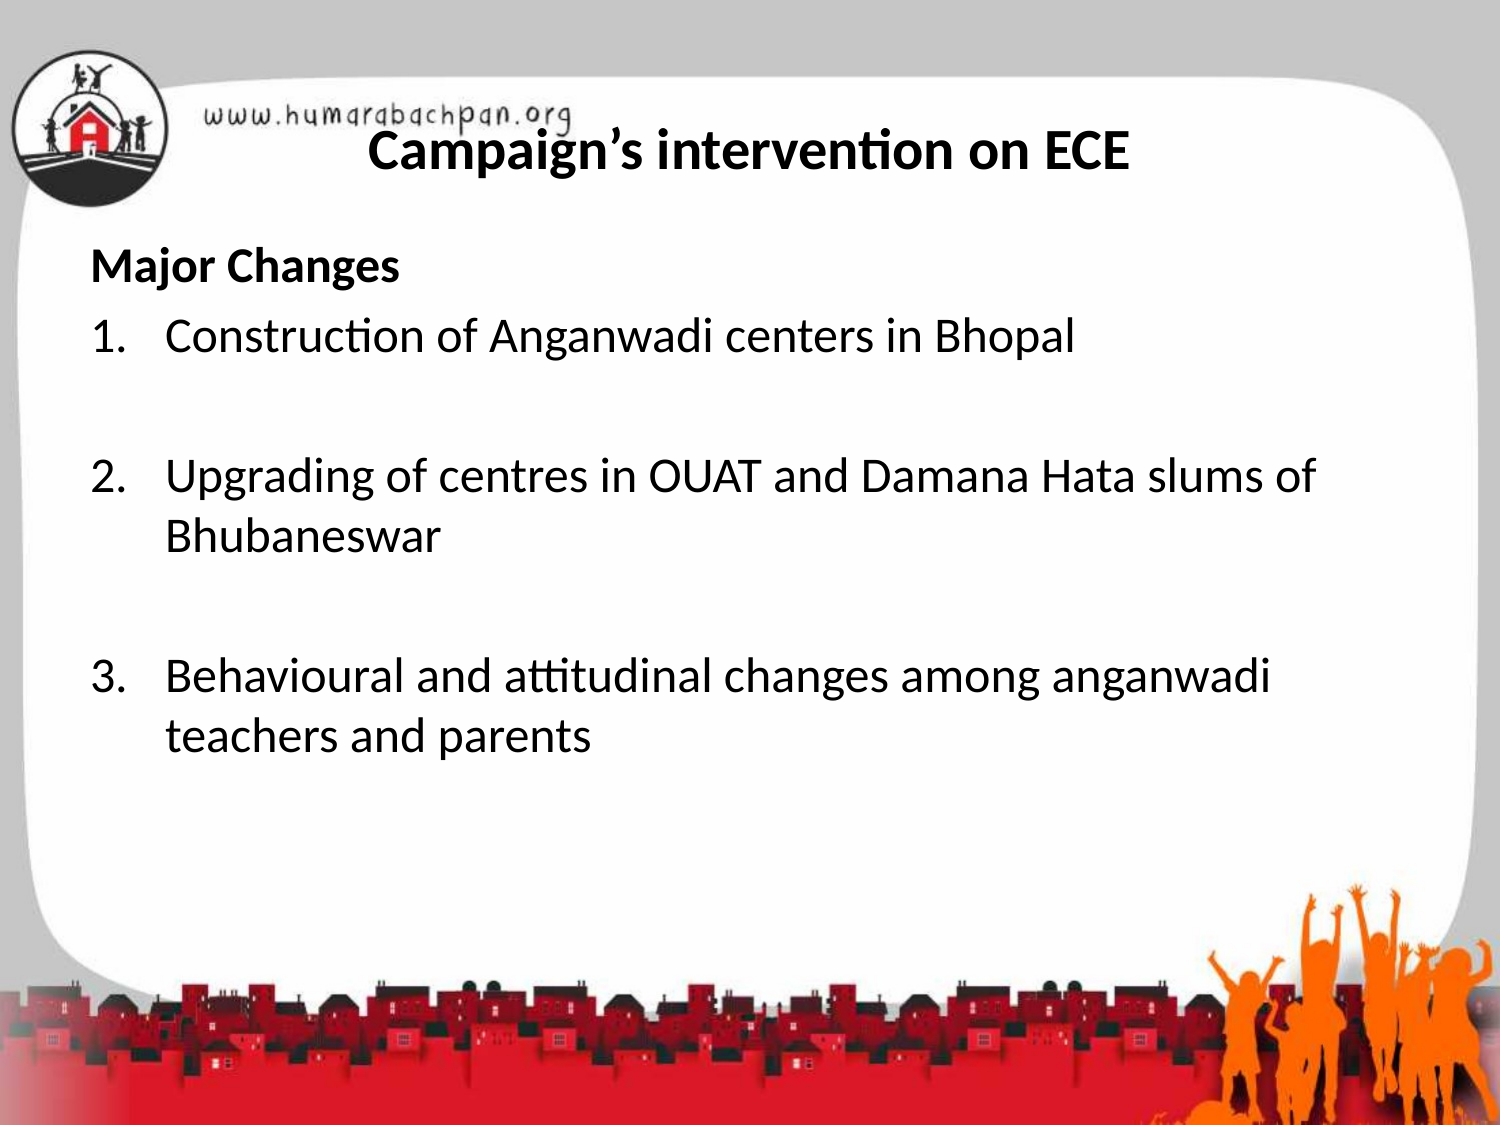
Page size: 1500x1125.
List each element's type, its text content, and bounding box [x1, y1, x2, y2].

list Major Changes Construction of Anganwadi centers in Bhopal Upgrading of centres in OUAT and Damana Hata slums of Bhubaneswar Behavioural and attitudinal changes among anganwadi teachers and parents [75, 224, 1425, 975]
picture [0, 0, 1500, 1125]
title Campaign’s intervention on ECE [328, 99, 1172, 193]
